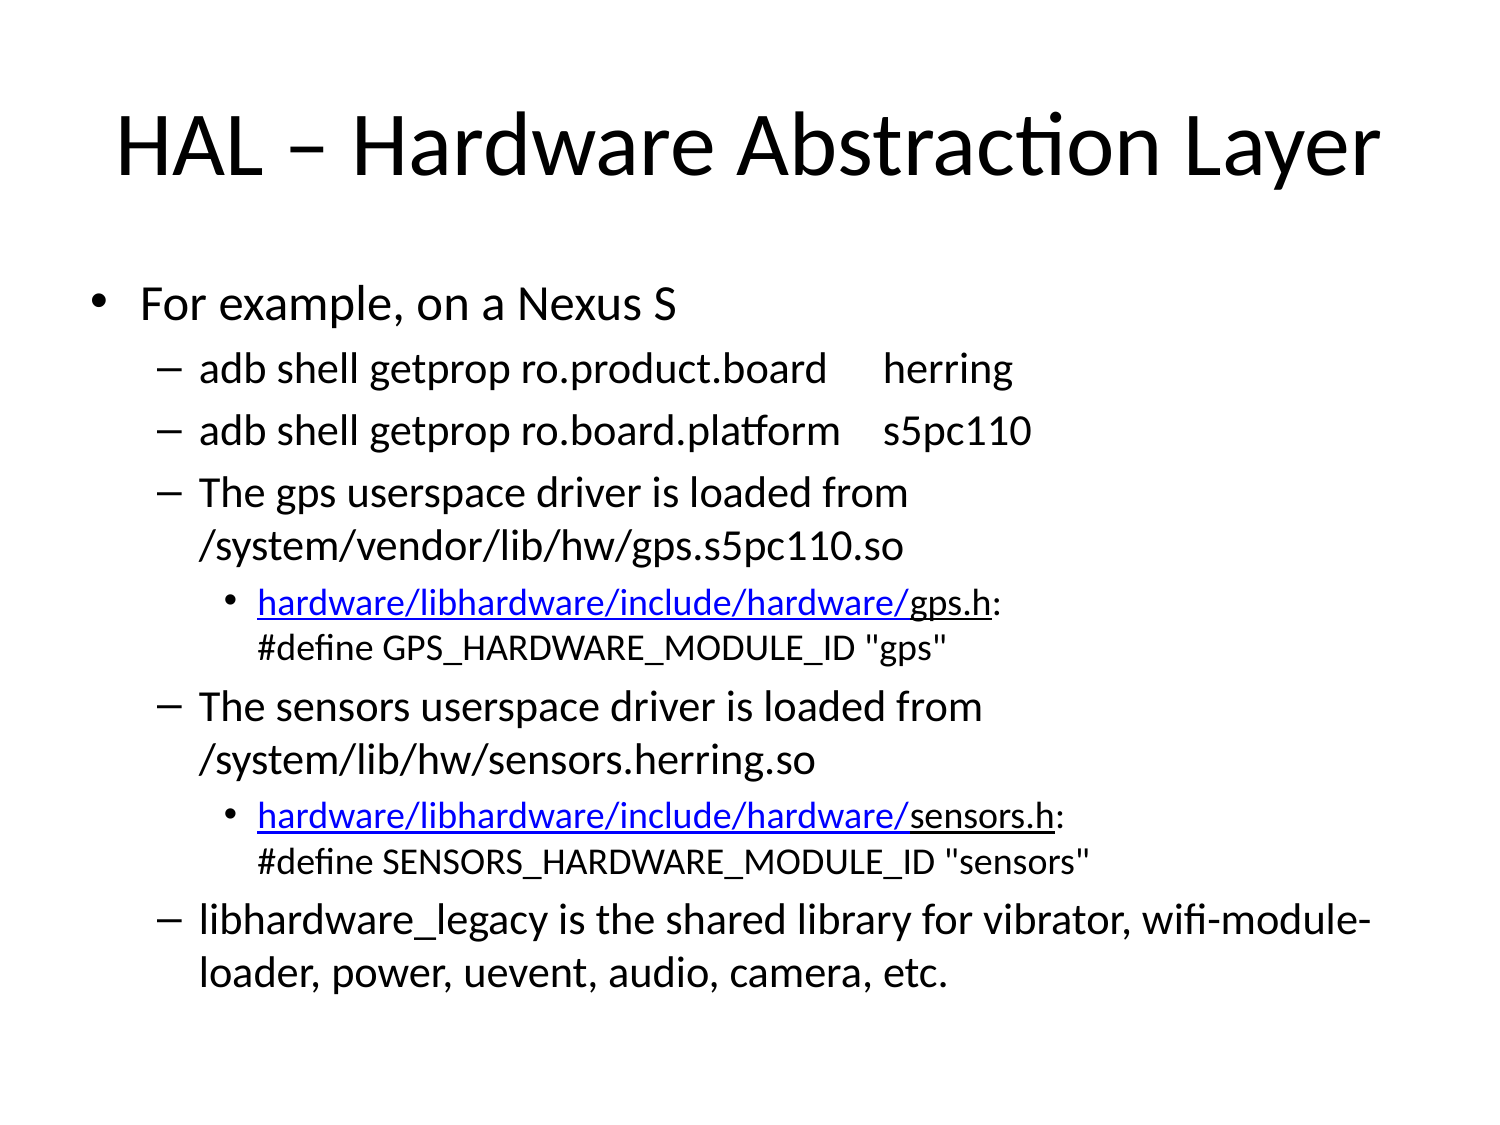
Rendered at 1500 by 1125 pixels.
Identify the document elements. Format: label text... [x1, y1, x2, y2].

list For example, on a Nexus S adb shell getprop ro.product.board herring adb shell getprop ro.board.platform s5pc110 The gps userspace driver is loaded from /system/vendor/lib/hw/gps.s5pc110.so hardware/libhardware/include/hardware/gps.h: #define GPS_HARDWARE_MODULE_ID "gps" The sensors userspace driver is loaded from /system/lib/hw/sensors.herring.so hardware/libhardware/include/hardware/sensors.h: #define SENSORS_HARDWARE_MODULE_ID "sensors" libhardware_legacy is the shared library for vibrator, wifi-module-loader, power, uevent, audio, camera, etc. [75, 262, 1425, 1005]
title HAL – Hardware Abstraction Layer [75, 45, 1425, 233]
